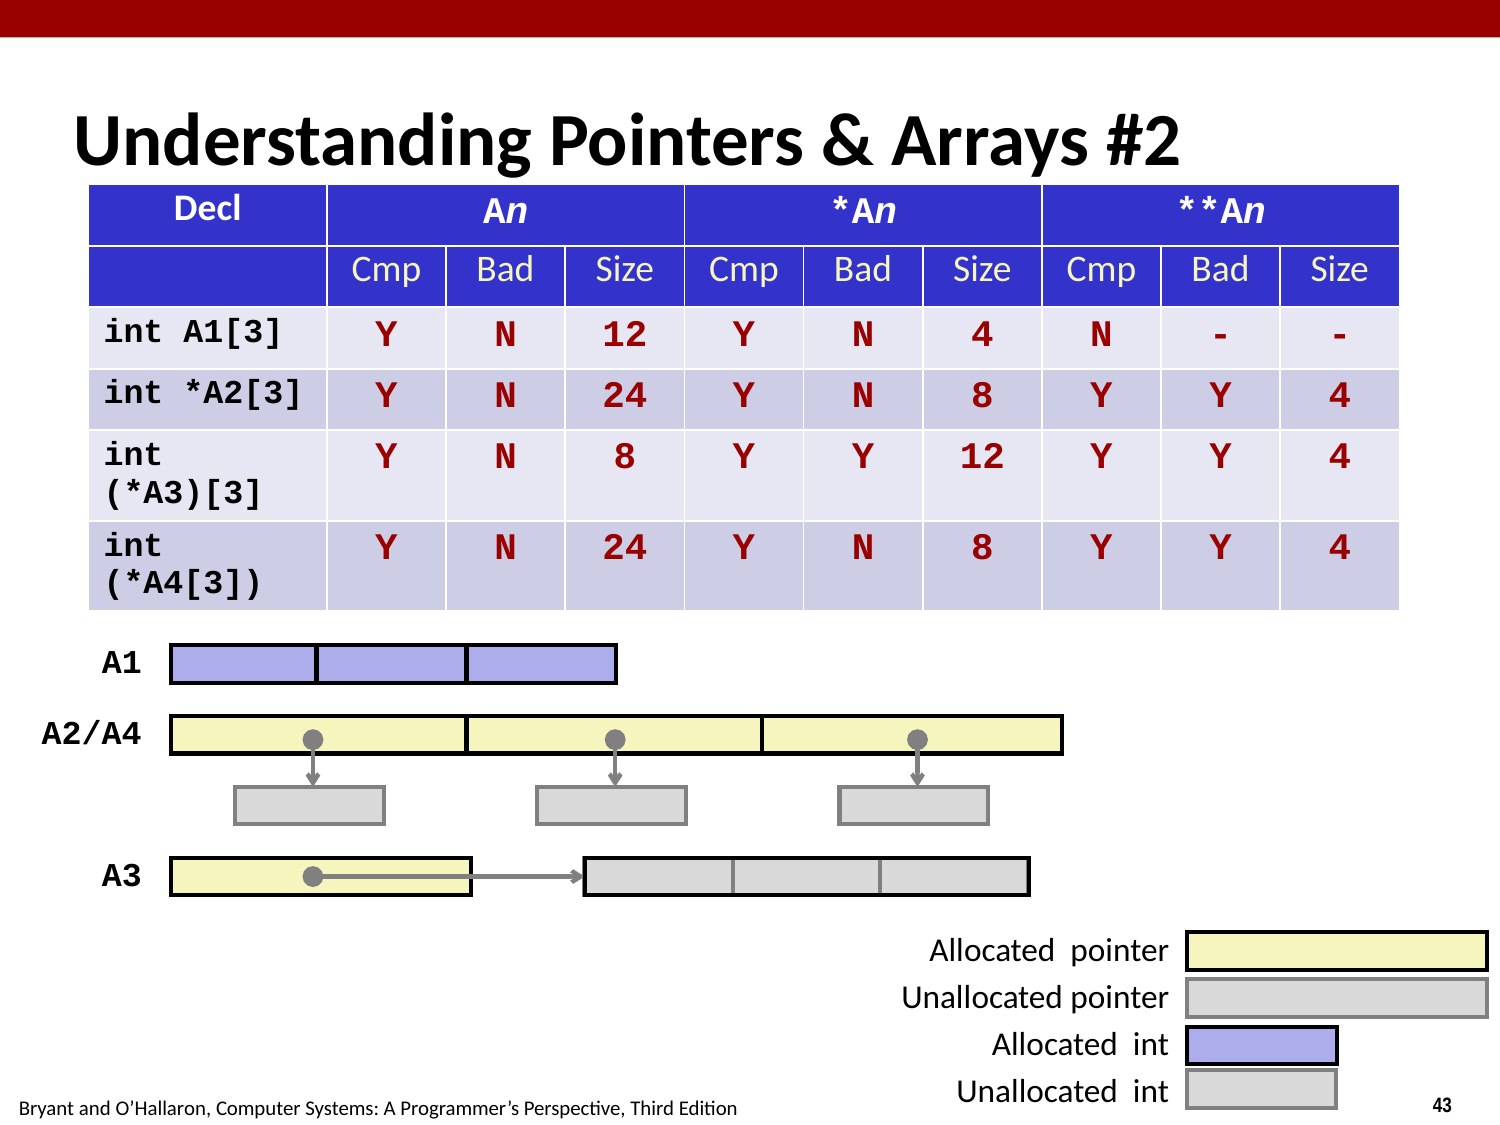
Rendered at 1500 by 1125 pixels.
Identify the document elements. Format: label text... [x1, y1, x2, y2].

table_cell int (*A3)[3] [89, 431, 326, 520]
table_cell N [804, 370, 922, 429]
table_cell Y [685, 370, 803, 429]
table_cell [89, 247, 326, 306]
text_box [879, 920, 1488, 1118]
table_cell 4 [1281, 522, 1399, 610]
table_cell N [447, 522, 564, 610]
table_cell int *A2[3] [89, 370, 326, 429]
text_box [76, 845, 1029, 902]
table_cell Y [328, 370, 445, 429]
table_cell 24 [566, 370, 684, 429]
table_cell Bad [447, 247, 564, 306]
table_cell Bad [1162, 247, 1279, 306]
table_cell Y [1043, 522, 1160, 610]
table_cell - [1162, 308, 1279, 368]
table_cell 8 [924, 370, 1041, 429]
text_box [0, 703, 1062, 825]
table_cell N [804, 522, 922, 610]
table_cell Bad [804, 247, 922, 306]
table_cell Y [1162, 431, 1279, 520]
table_cell Cmp [328, 247, 445, 306]
table_header *An [685, 185, 1041, 245]
table_cell N [447, 370, 564, 429]
table_cell N [804, 308, 922, 368]
table_cell N [447, 431, 564, 520]
table_cell Y [1043, 431, 1160, 520]
table_cell Y [804, 431, 922, 520]
table_cell Size [566, 247, 684, 306]
table_cell Y [328, 522, 445, 610]
table_header Decl [89, 185, 326, 245]
table_cell 8 [924, 522, 1041, 610]
table_cell 4 [1281, 431, 1399, 520]
table_cell 4 [924, 308, 1041, 368]
table_cell 12 [566, 308, 684, 368]
table_cell N [1043, 308, 1160, 368]
table_cell Y [328, 431, 445, 520]
table_cell Size [924, 247, 1041, 306]
table_cell Y [685, 308, 803, 368]
table_cell Y [1043, 370, 1160, 429]
title Understanding Pointers & Arrays #2 [58, 72, 1305, 199]
table_header An [328, 185, 684, 245]
table_cell Y [1162, 370, 1279, 429]
table_cell N [447, 308, 564, 368]
table_cell Cmp [685, 247, 803, 306]
table_cell Cmp [1043, 247, 1160, 306]
table_cell 4 [1281, 370, 1399, 429]
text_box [76, 633, 617, 690]
table_cell 12 [924, 431, 1041, 520]
table_cell Y [685, 431, 803, 520]
table_cell int A1[3] [89, 308, 326, 368]
table_cell Size [1281, 247, 1399, 306]
table_cell - [1281, 308, 1399, 368]
table_header **An [1043, 185, 1399, 245]
table_cell Y [328, 308, 445, 368]
table_cell Y [685, 522, 803, 610]
table_cell Y [1162, 522, 1279, 610]
table_cell int (*A4[3]) [89, 522, 326, 610]
table_cell 8 [566, 431, 684, 520]
table_cell 24 [566, 522, 684, 610]
